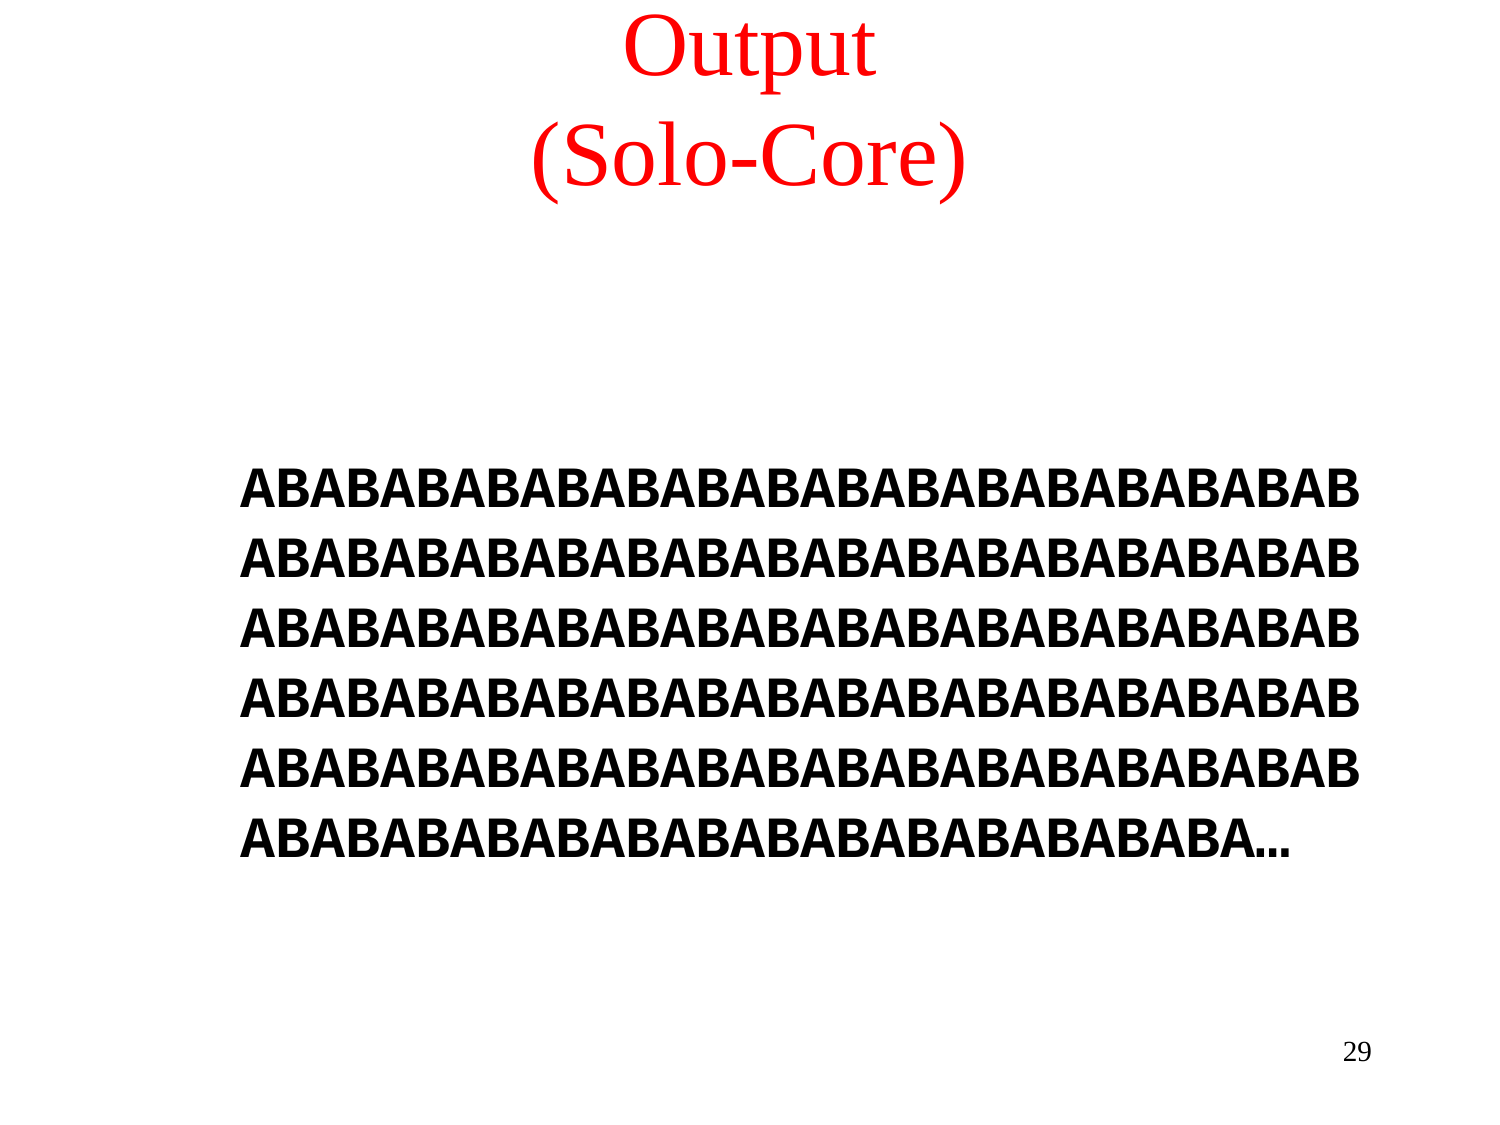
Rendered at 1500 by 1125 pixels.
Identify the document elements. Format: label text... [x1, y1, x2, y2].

list ABABABABABABABABABABABABABABABABABABABABABABABABABABABABABABABABABABABABABABABABABABABABABABABABABABABABABABABABABABABABABABABABABABABABABABABABABABABABABABABABABABABABABABABABABABABABABABA… [125, 372, 1375, 931]
slide_number 29 [1074, 1024, 1388, 1101]
title Output (Solo-Core) [0, 0, 1500, 188]
